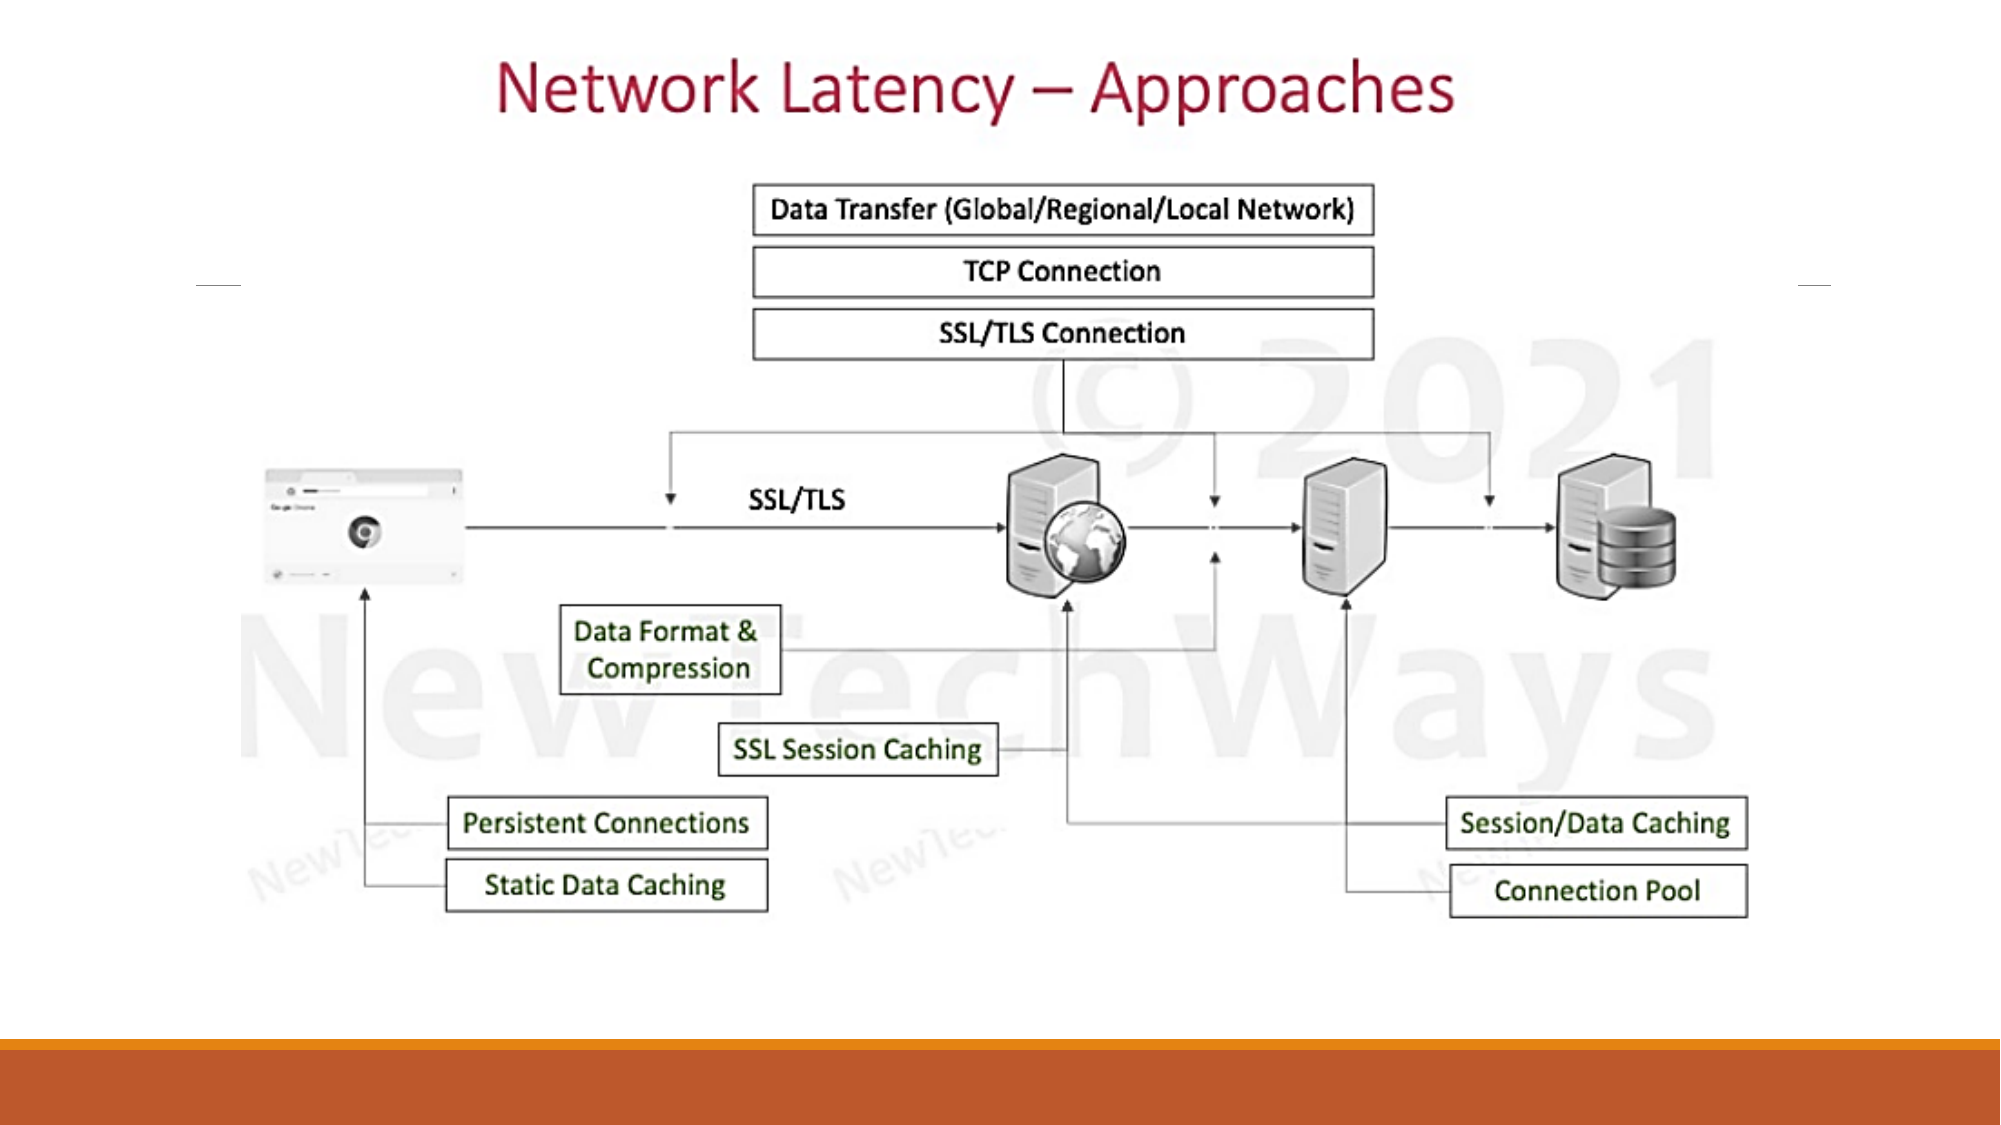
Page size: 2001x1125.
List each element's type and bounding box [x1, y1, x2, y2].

picture [241, 40, 1799, 947]
